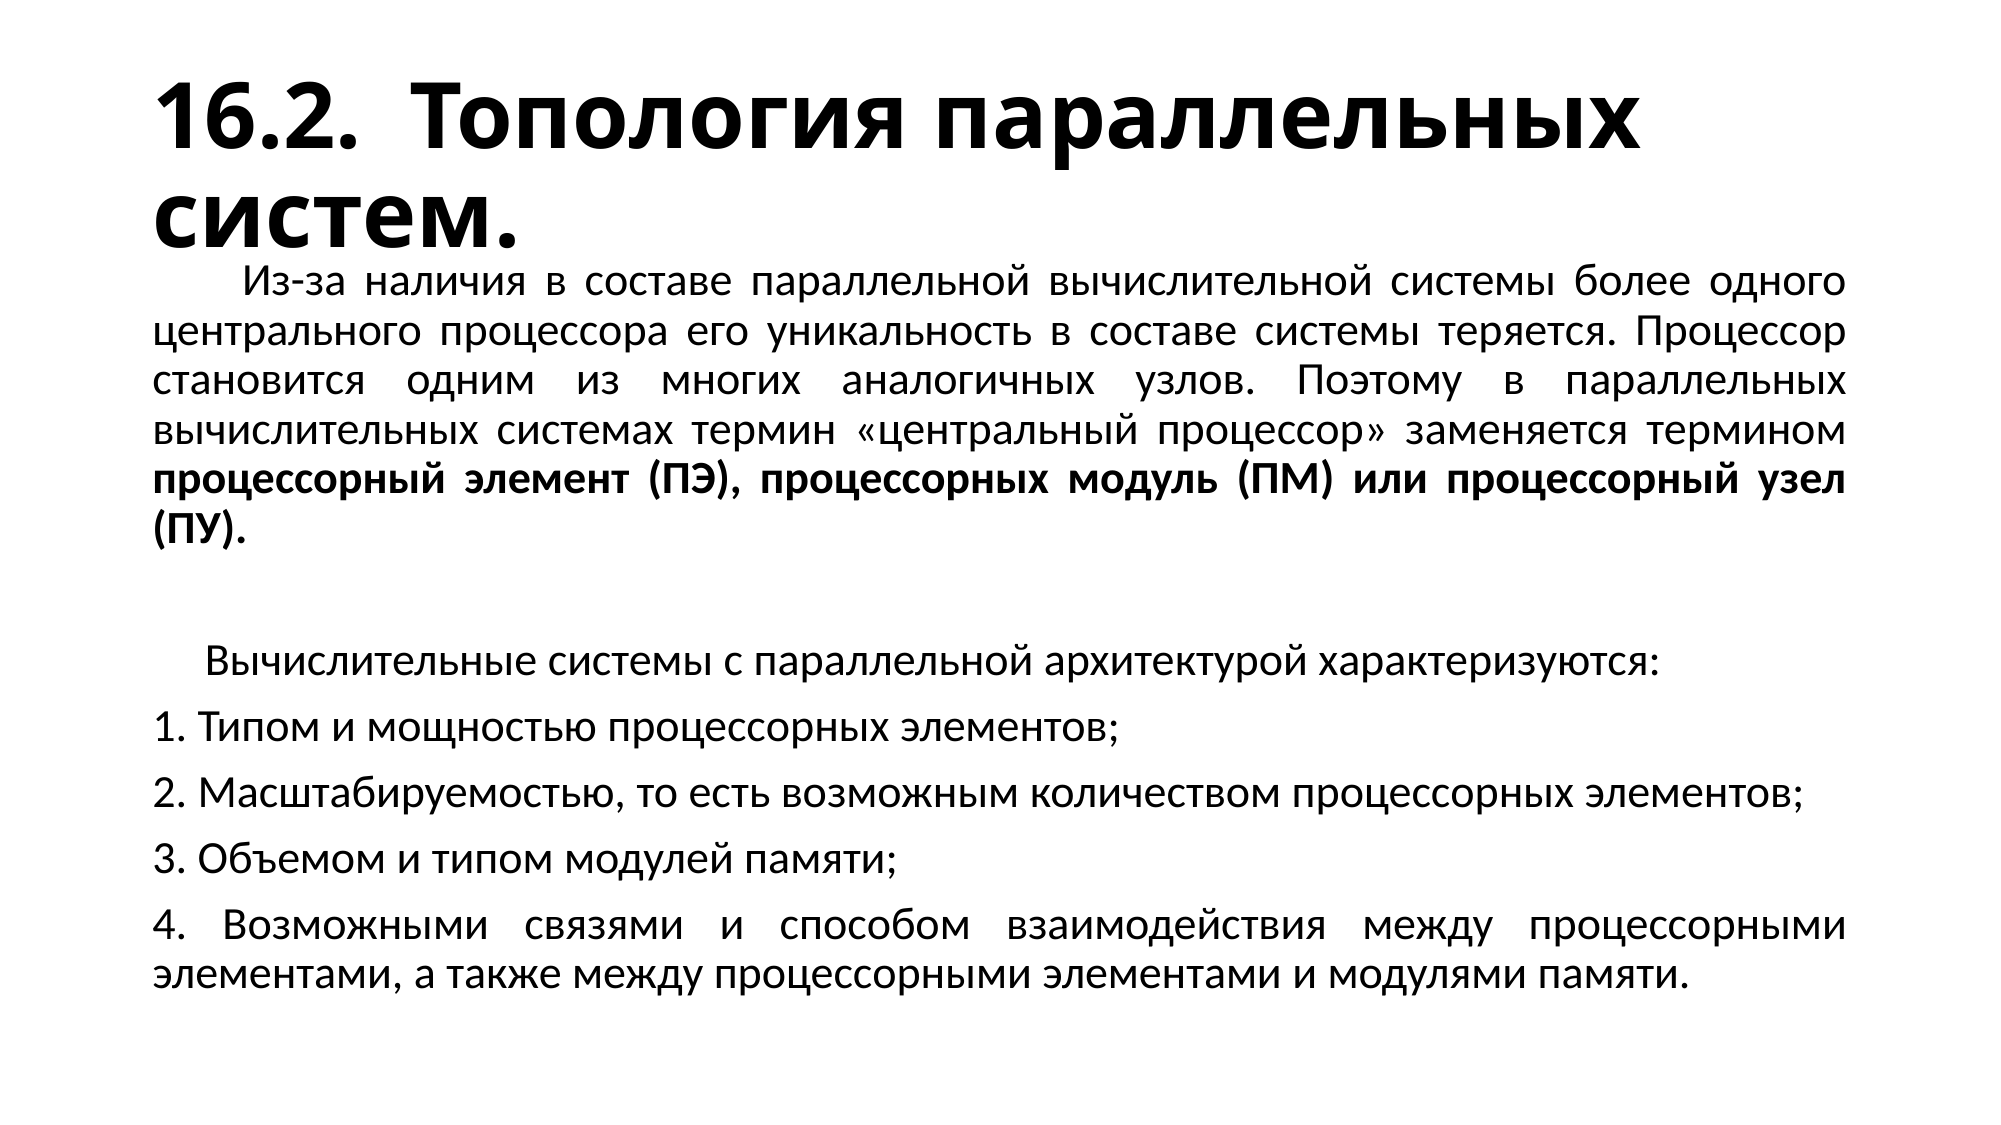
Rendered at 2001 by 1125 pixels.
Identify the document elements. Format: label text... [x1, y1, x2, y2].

list Из-за наличия в составе параллельной вычислительной системы более одного центрального процессора его уникальность в составе системы теряется. Процессор становится одним из многих аналогичных узлов. Поэтому в параллельных вычислительных системах термин «центральный процессор» заменяется термином процессорный элемент (ПЭ), процессорных модуль (ПМ) или процессорный узел (ПУ). Вычислительные системы с параллельной архитектурой характеризуются: 1. Типом и мощностью процессорных элементов; 2. Масштабируемостью, то есть возможным количеством процессорных элементов; 3. Объемом и типом модулей памяти; 4. Возможными связями и способом взаимодействия между процессорными элементами, а также между процессорными элементами и модулями памяти. [137, 248, 1863, 1014]
title 16.2. Топология параллельных систем. [137, 59, 1863, 248]
